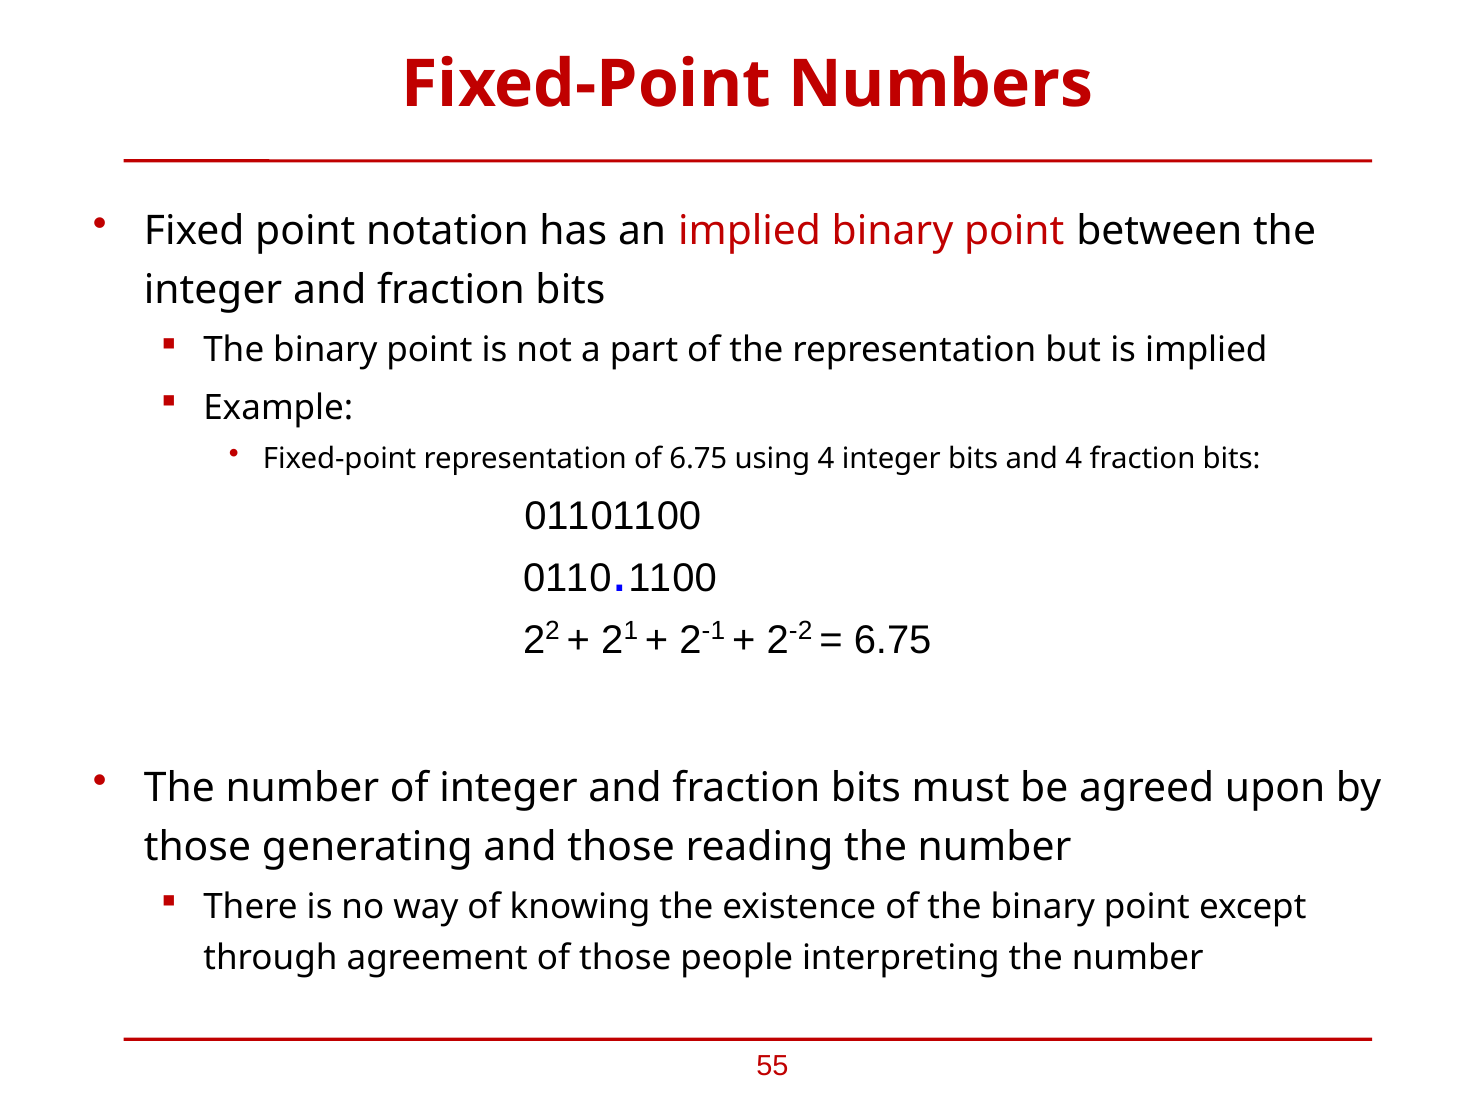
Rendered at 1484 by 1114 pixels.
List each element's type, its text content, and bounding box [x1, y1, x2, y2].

title Fixed-Point Numbers [123, 12, 1373, 149]
list Fixed point notation has an implied binary point between the integer and fraction bits The binary point is not a part of the representation but is implied Example: Fixed-point representation of 6.75 using 4 integer bits and 4 fraction bits: The number of integer and fraction bits must be agreed upon by those generating and those reading the number There is no way of knowing the existence of the binary point except through agreement of those people interpreting the number [77, 185, 1414, 990]
slide_number 55 [642, 1039, 903, 1114]
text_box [494, 482, 1039, 674]
